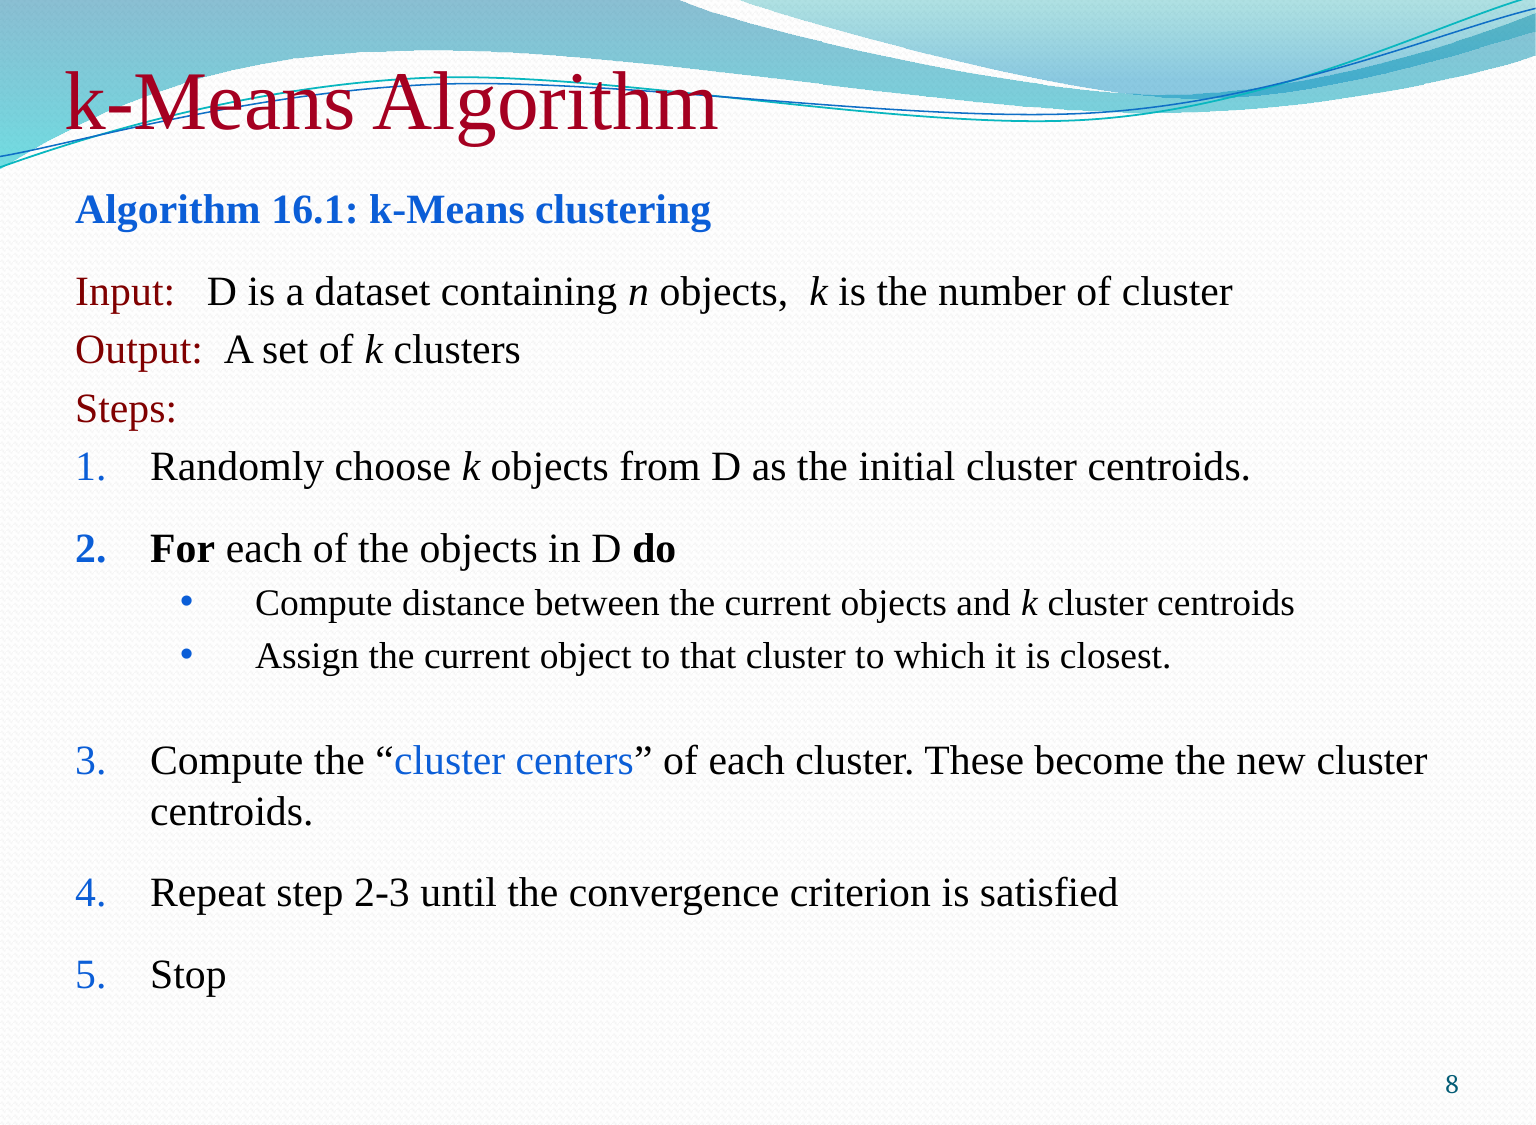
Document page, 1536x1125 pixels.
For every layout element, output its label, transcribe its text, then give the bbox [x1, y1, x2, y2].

title k-Means Algorithm [64, 20, 1447, 147]
slide_number 8 [1330, 1042, 1459, 1103]
list Algorithm 16.1: k-Means clustering Input: D is a dataset containing n objects, k is the number of cluster Output: A set of k clusters Steps: Randomly choose k objects from D as the initial cluster centroids. For each of the objects in D do Compute distance between the current objects and k cluster centroids Assign the current object to that cluster to which it is closest. Compute the “cluster centers” of each cluster. These become the new cluster centroids. Repeat step 2-3 until the convergence criterion is satisfied Stop [60, 174, 1456, 1005]
